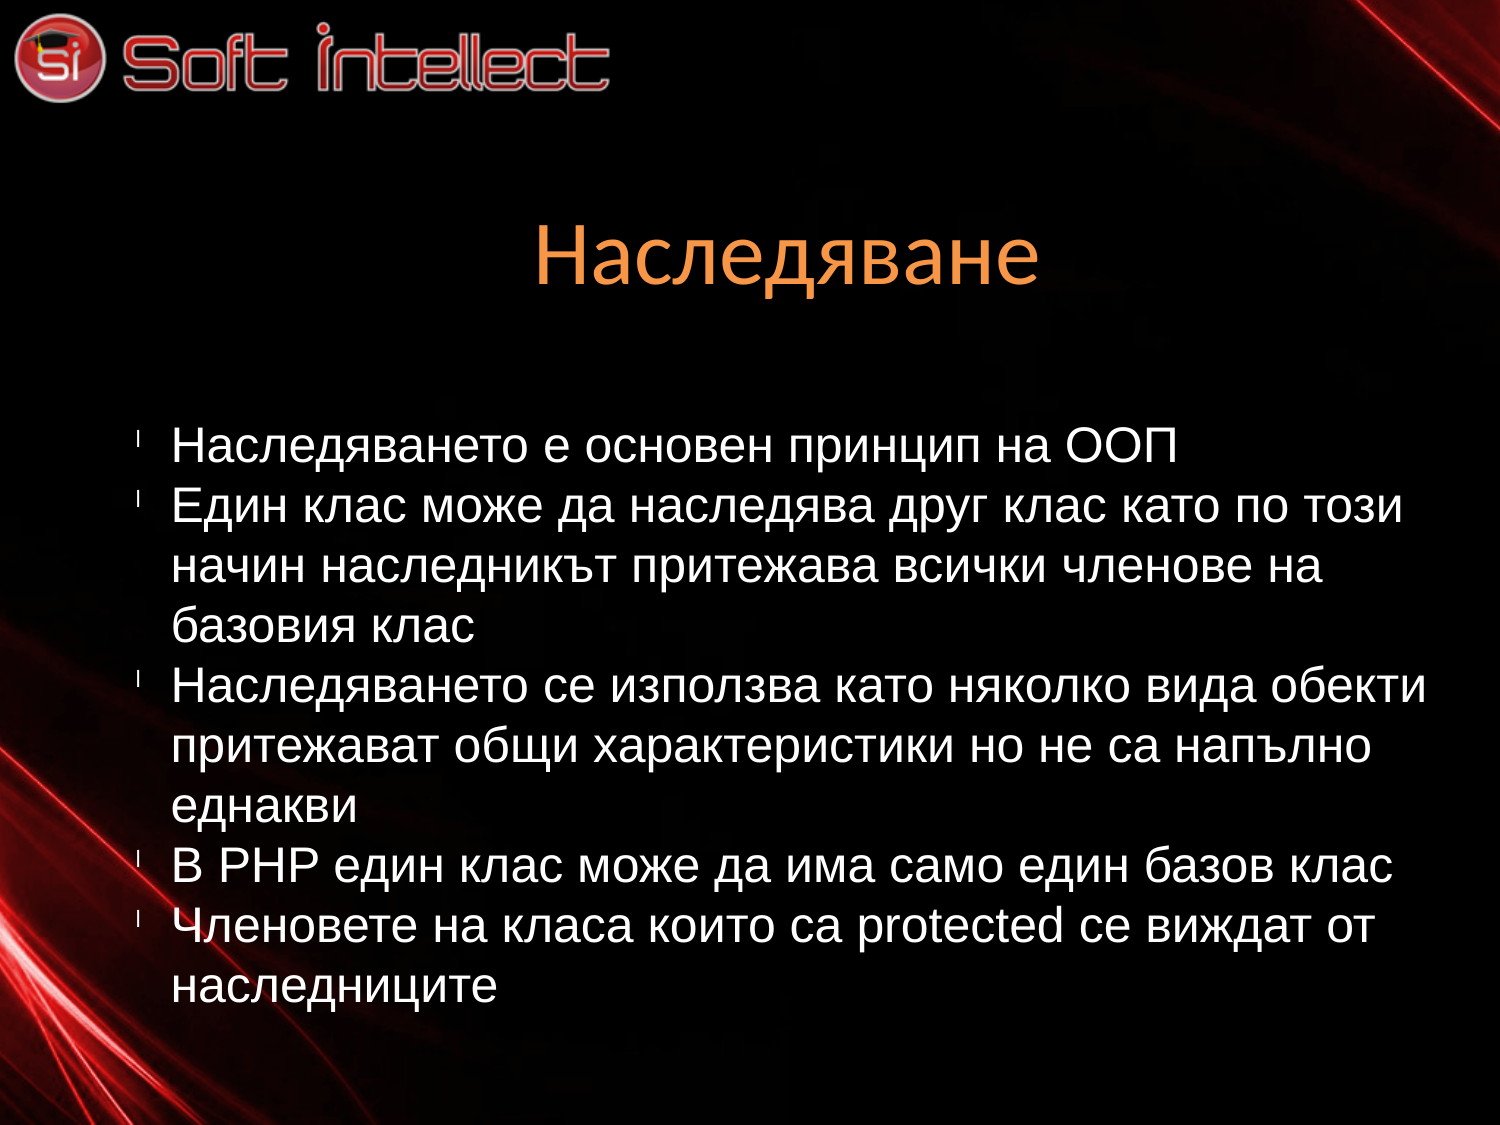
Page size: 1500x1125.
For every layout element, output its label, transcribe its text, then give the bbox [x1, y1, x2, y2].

text_box Наследяване [150, 127, 1425, 368]
picture [0, 0, 1500, 1125]
text_box Наследяването е основен принцип на ООП Един клас може да наследява друг клас като по този начин наследникът притежава всички членове на базовия клас Наследяването се използва като няколко вида обекти притежават общи характеристики но не са напълно еднакви В PHP един клас може да има само един базов клас Членовете на класа които са protected се виждат от наследниците [120, 404, 1455, 1125]
